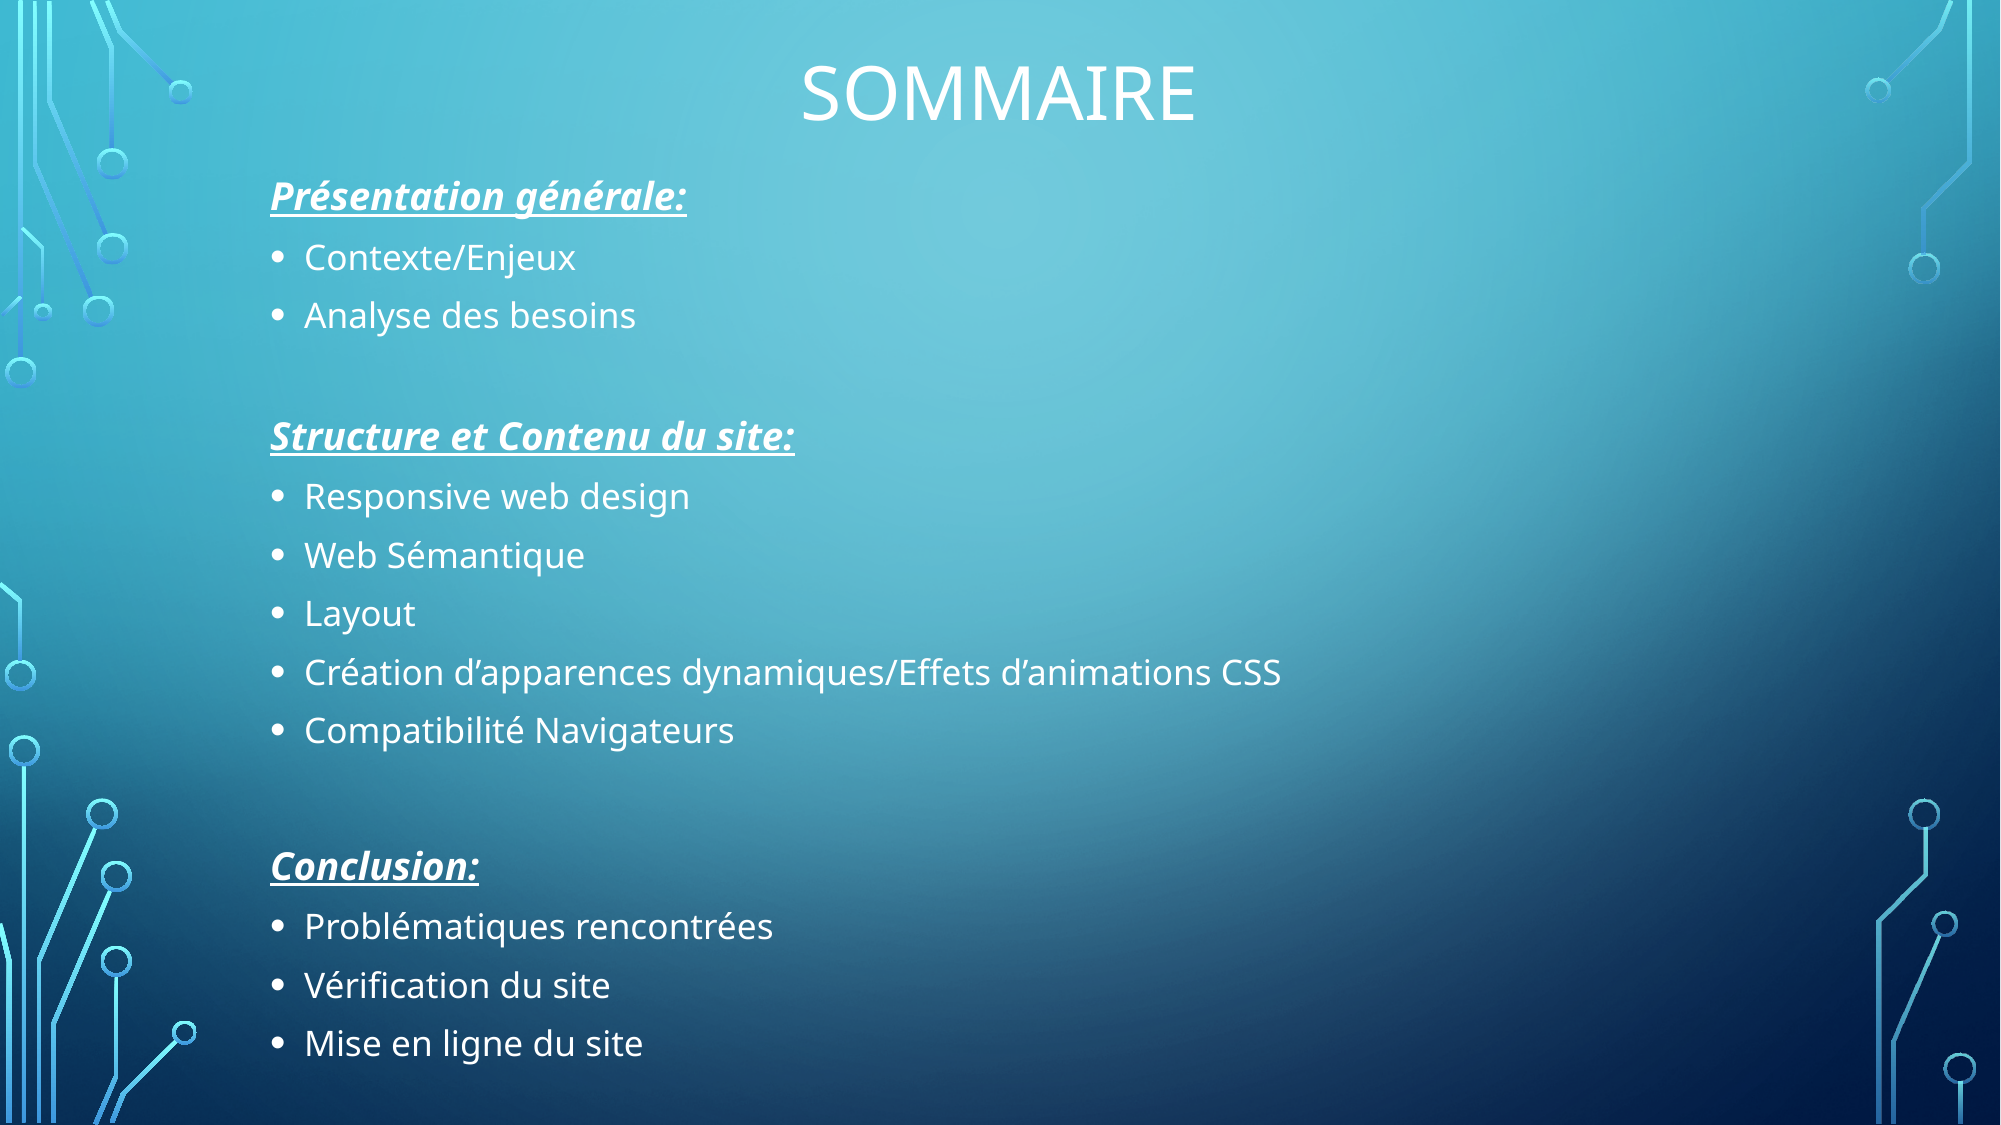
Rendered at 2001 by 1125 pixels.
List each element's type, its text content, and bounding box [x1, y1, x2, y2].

list Présentation générale: Contexte/Enjeux Analyse des besoins Structure et Contenu du site: Responsive web design Web Sémantique Layout Création d’apparences dynamiques/Effets d’animations CSS Compatibilité Navigateurs Conclusion: Problématiques rencontrées Vérification du site Mise en ligne du site [187, 155, 1753, 1077]
title Sommaire [187, 25, 1813, 167]
